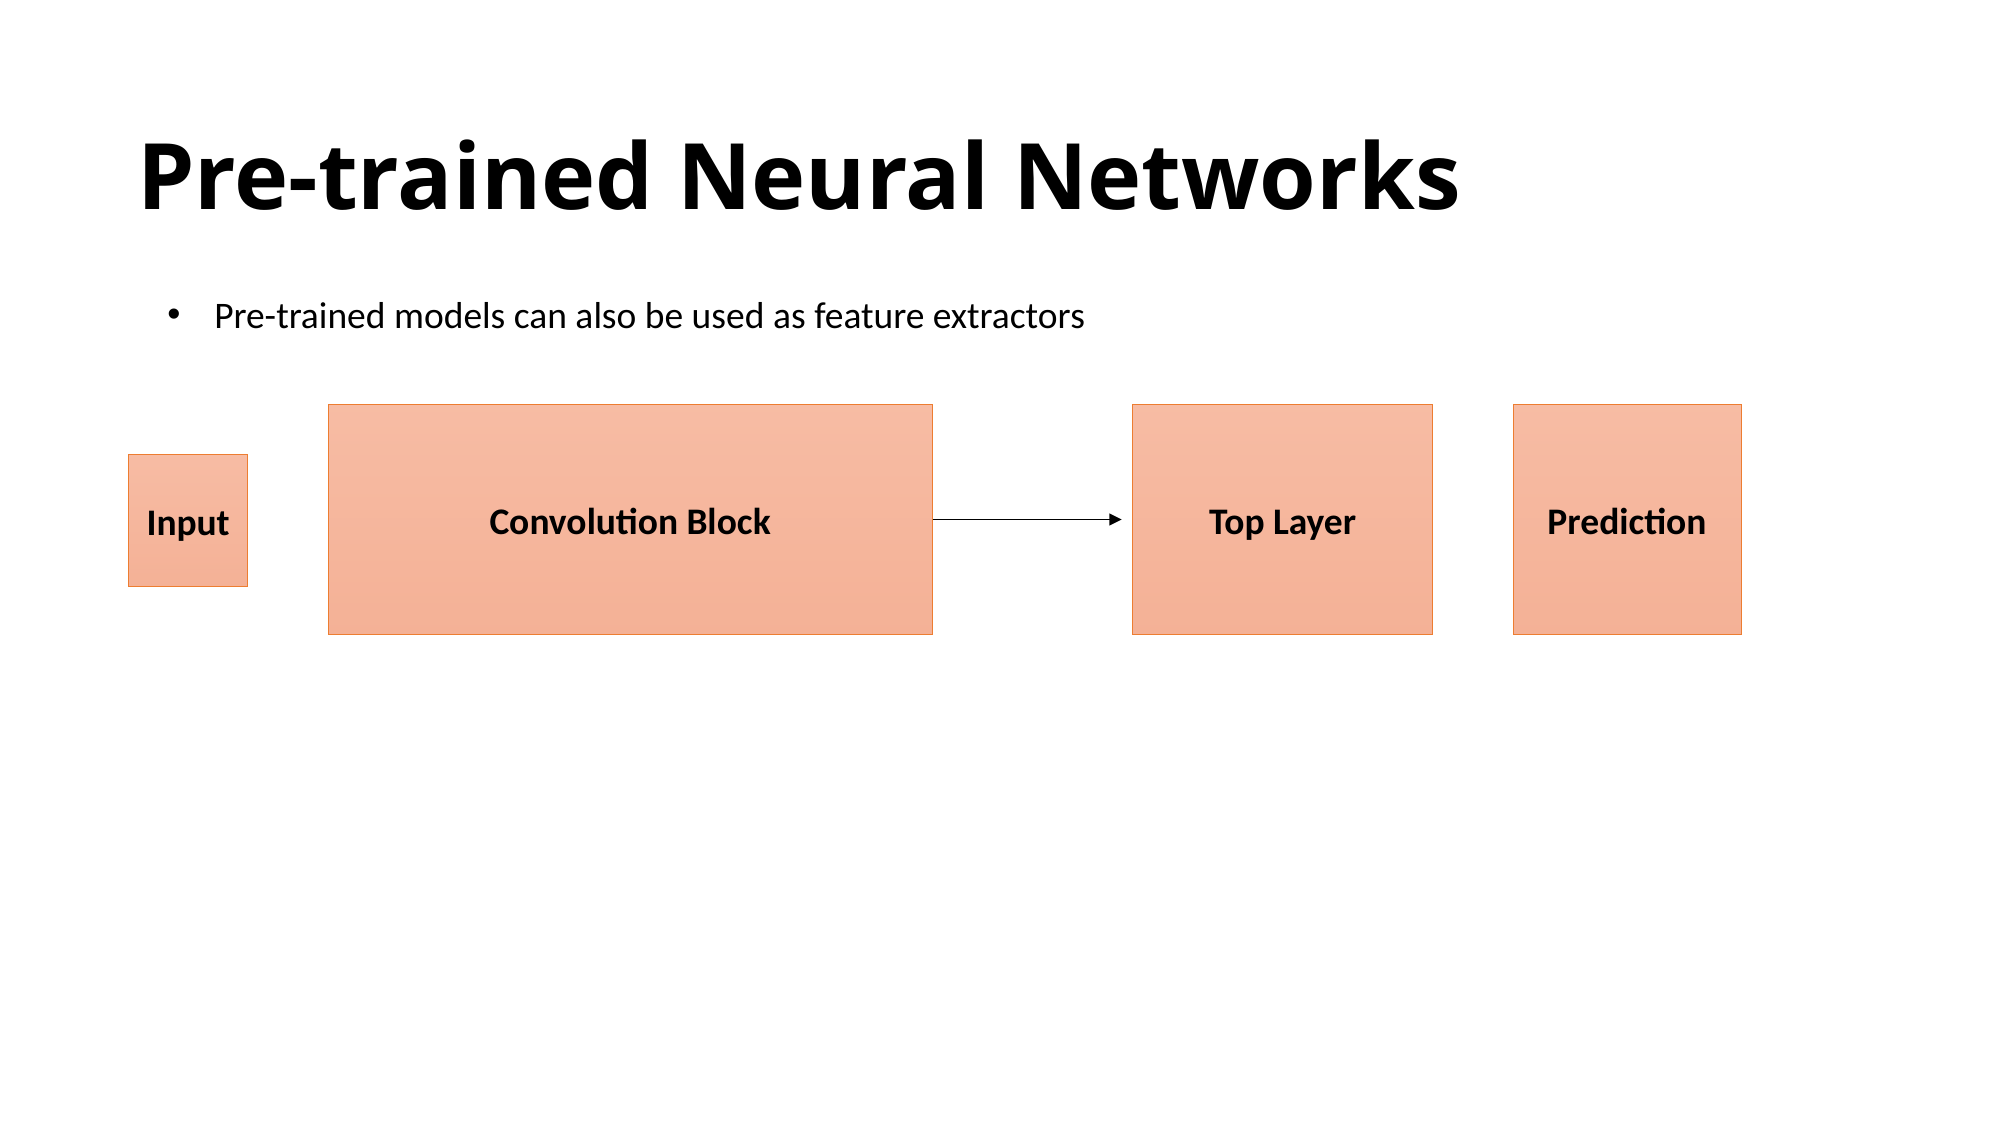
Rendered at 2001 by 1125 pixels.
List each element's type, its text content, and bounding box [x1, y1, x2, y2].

text_box Top Layer [1132, 404, 1433, 635]
text_box Convolution Block [328, 404, 933, 635]
text_box Input [128, 454, 248, 587]
title Pre-trained Neural Networks [122, 71, 1848, 289]
text_box Pre-trained models can also be used as feature extractors [152, 283, 1629, 344]
text_box Prediction [1513, 404, 1742, 635]
